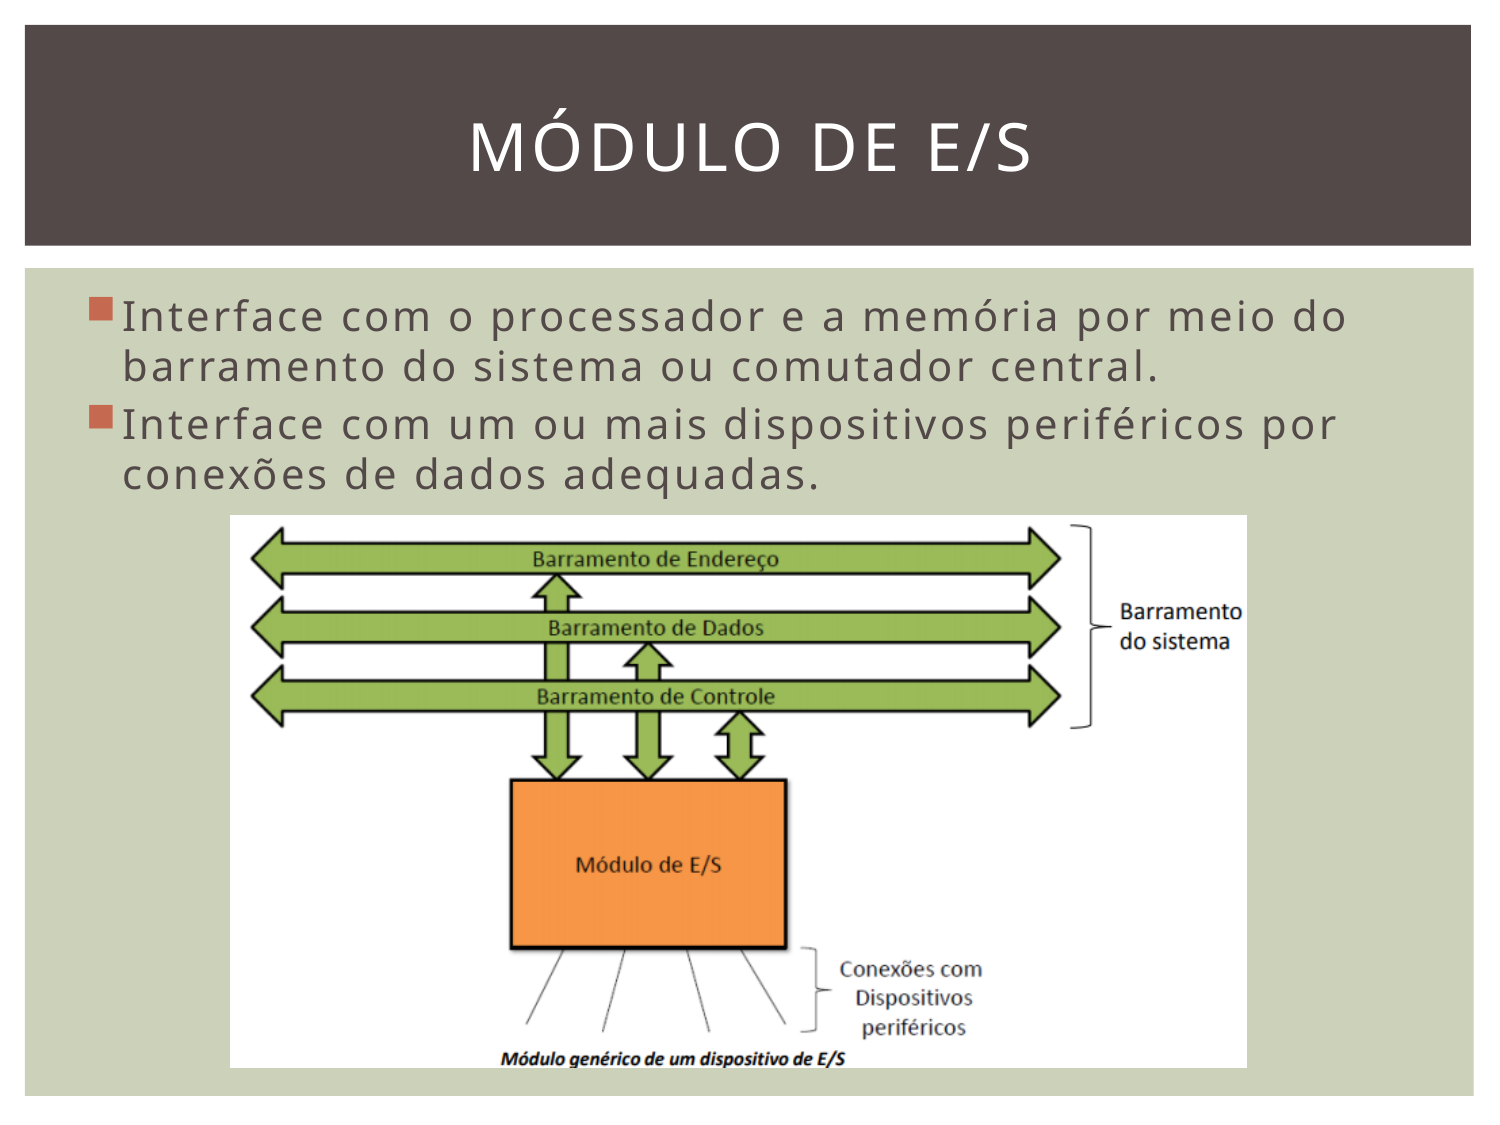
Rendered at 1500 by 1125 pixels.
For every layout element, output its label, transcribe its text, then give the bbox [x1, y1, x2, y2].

list Interface com o processador e a memória por meio do barramento do sistema ou comutador central. Interface com um ou mais dispositivos periféricos por conexões de dados adequadas. [62, 281, 1442, 1005]
picture [229, 514, 1247, 1068]
title Módulo de e/s [62, 58, 1438, 232]
